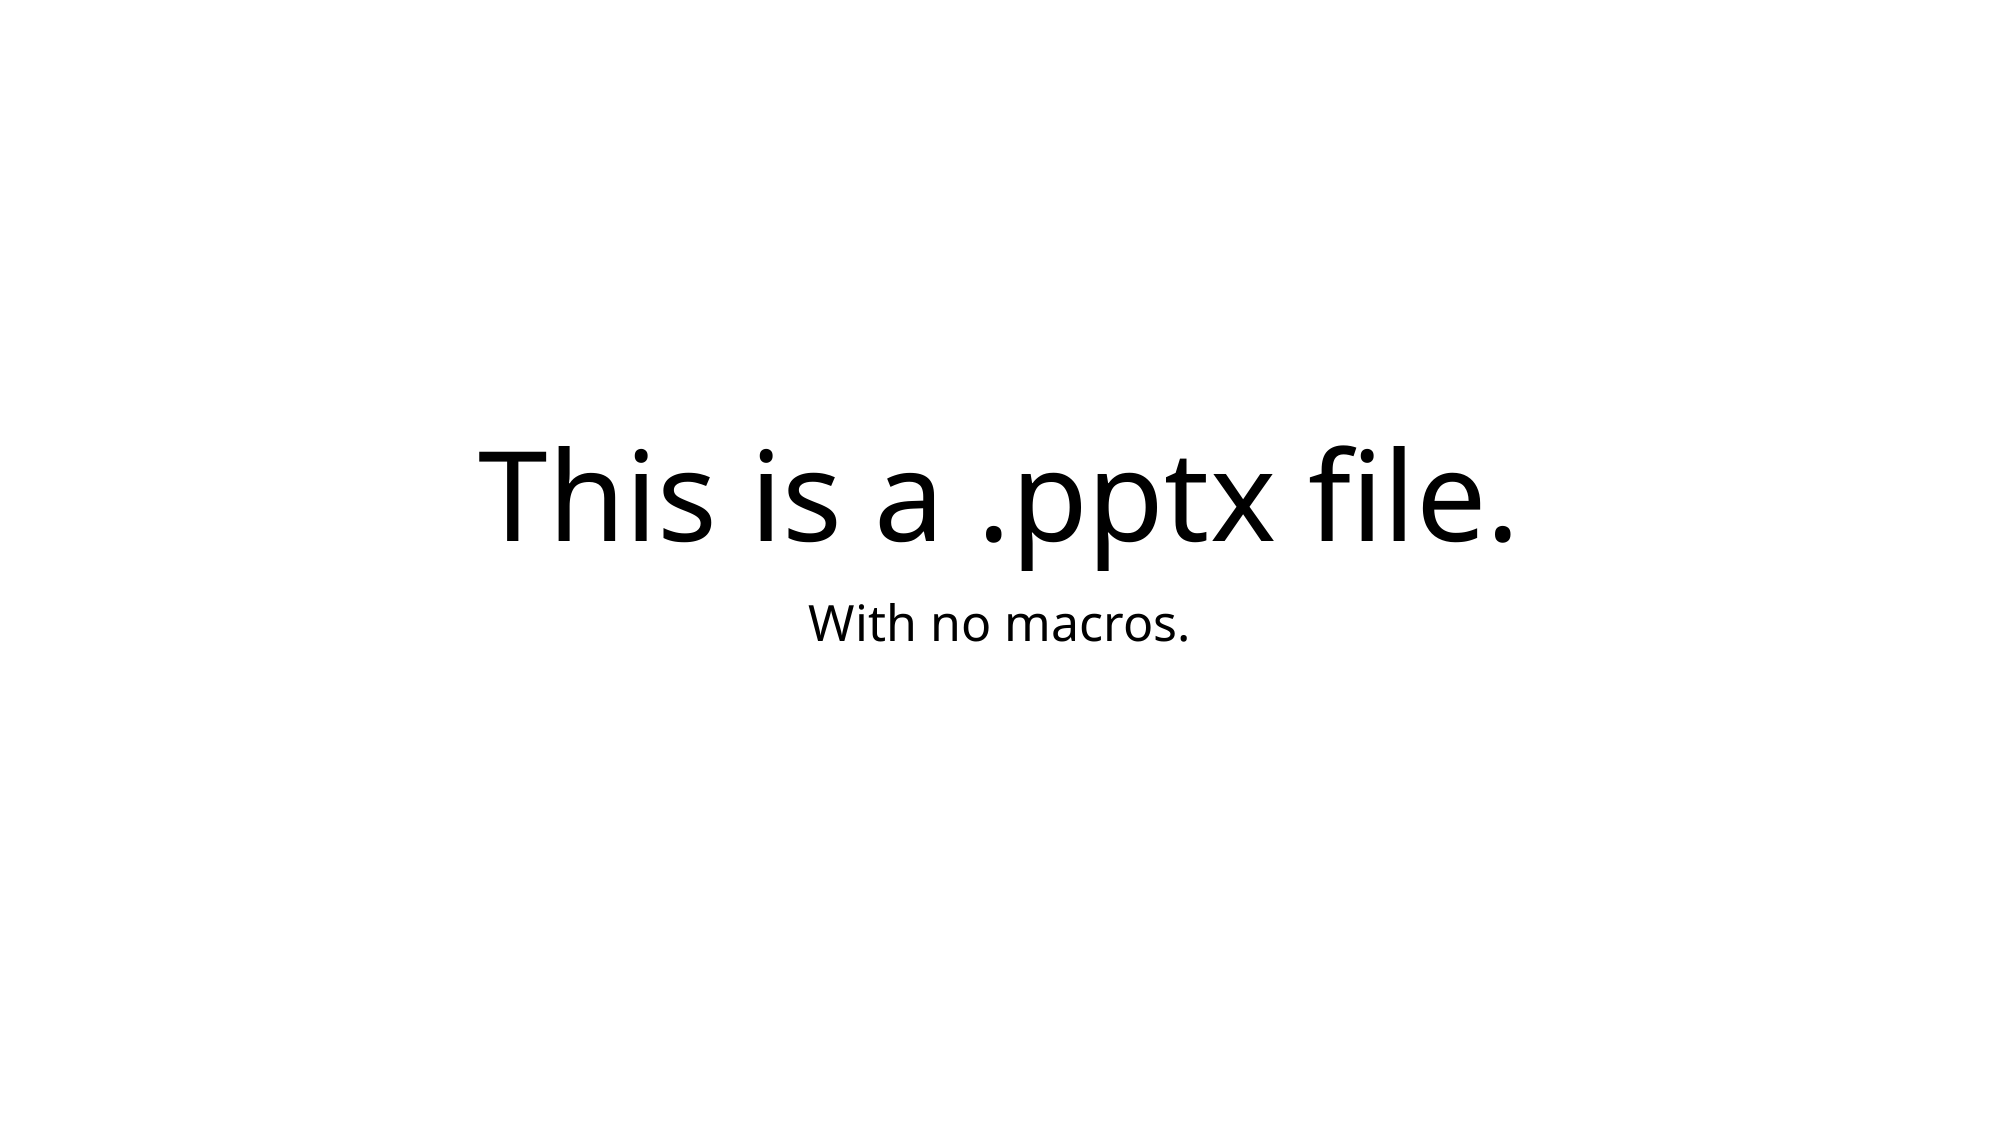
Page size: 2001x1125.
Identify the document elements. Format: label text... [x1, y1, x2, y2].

title This is a .pptx file. [249, 184, 1750, 576]
subtitle With no macros. [249, 590, 1750, 863]
